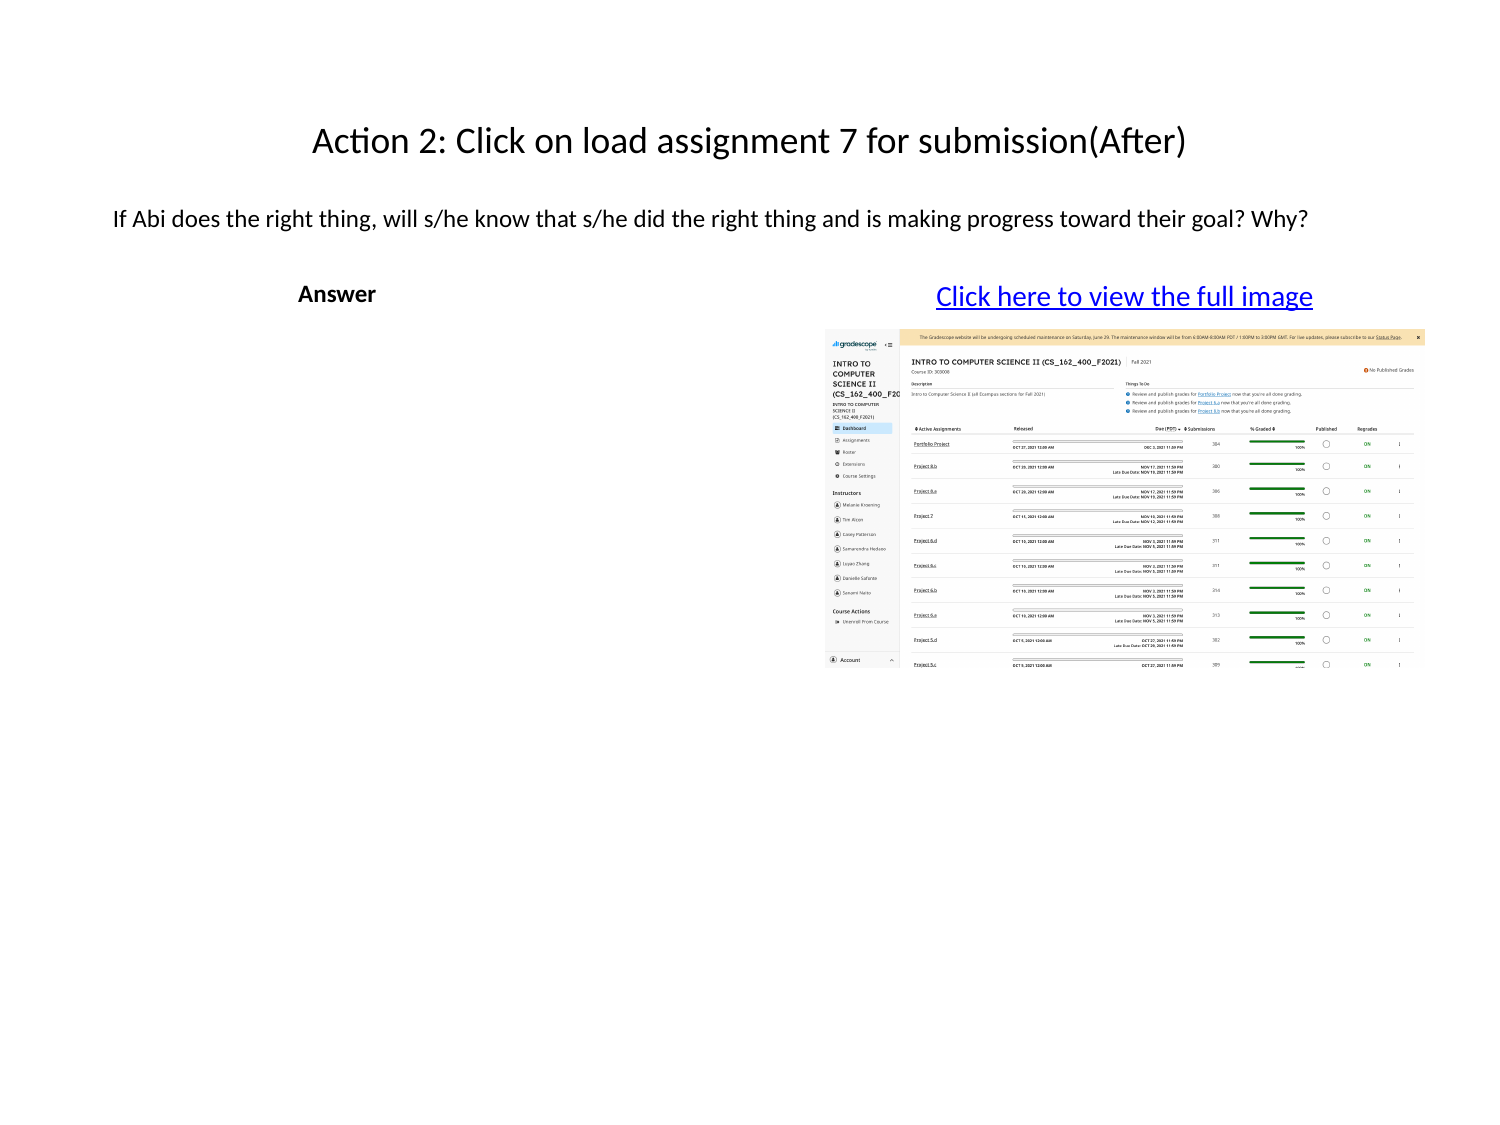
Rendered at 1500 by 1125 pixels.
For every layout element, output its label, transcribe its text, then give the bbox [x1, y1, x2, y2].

title Action 2: Click on load assignment 7 for submission(After) [75, 45, 1425, 233]
text_box Answer [283, 224, 392, 315]
text_box Click here to view the full image [921, 224, 1329, 320]
text_box If Abi does the right thing, will s/he know that s/he did the right thing and is making progress toward their goal? Why? [98, 149, 1327, 240]
picture [824, 329, 1426, 668]
